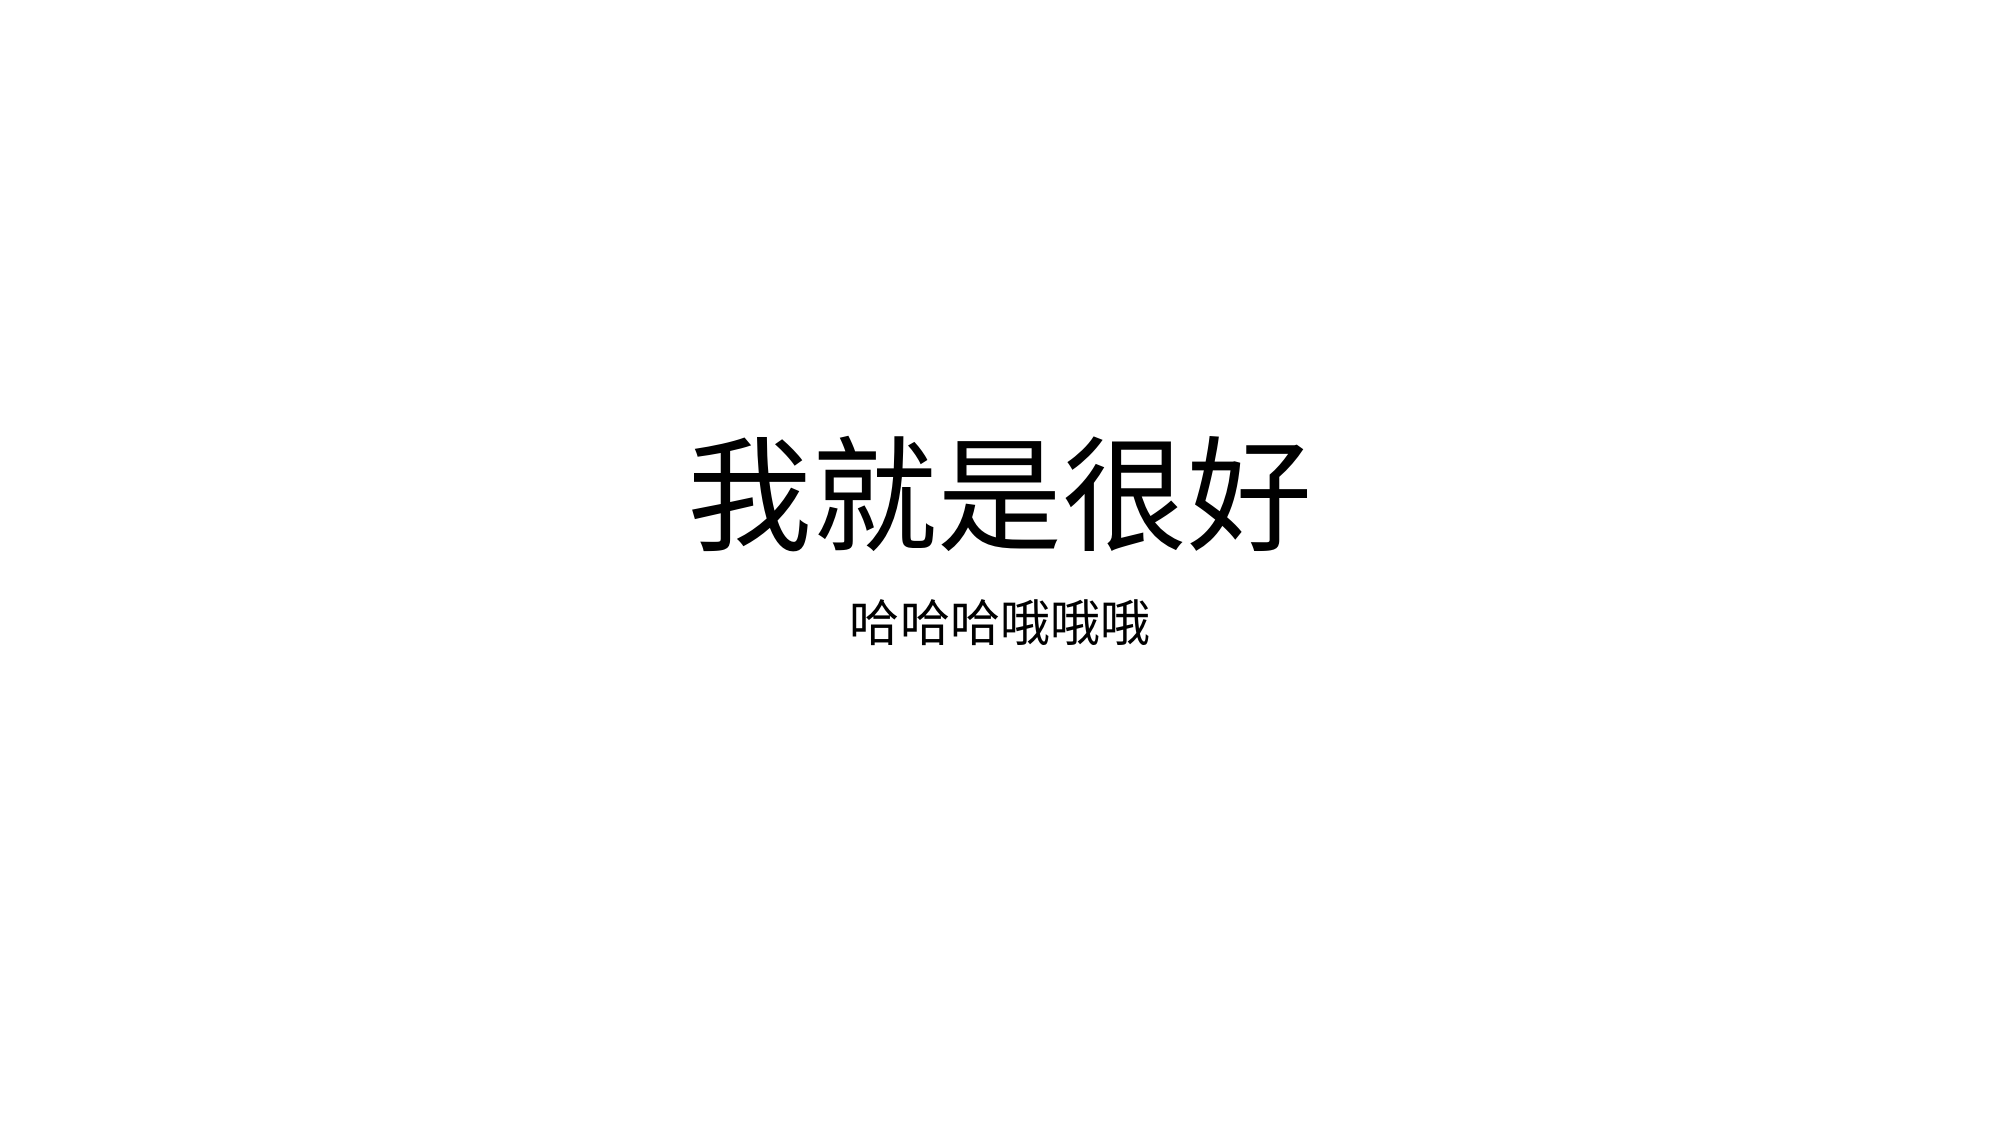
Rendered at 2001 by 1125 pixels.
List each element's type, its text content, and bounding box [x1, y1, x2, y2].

subtitle 哈哈哈哦哦哦 [249, 590, 1750, 863]
title 我就是很好 [249, 184, 1750, 576]
